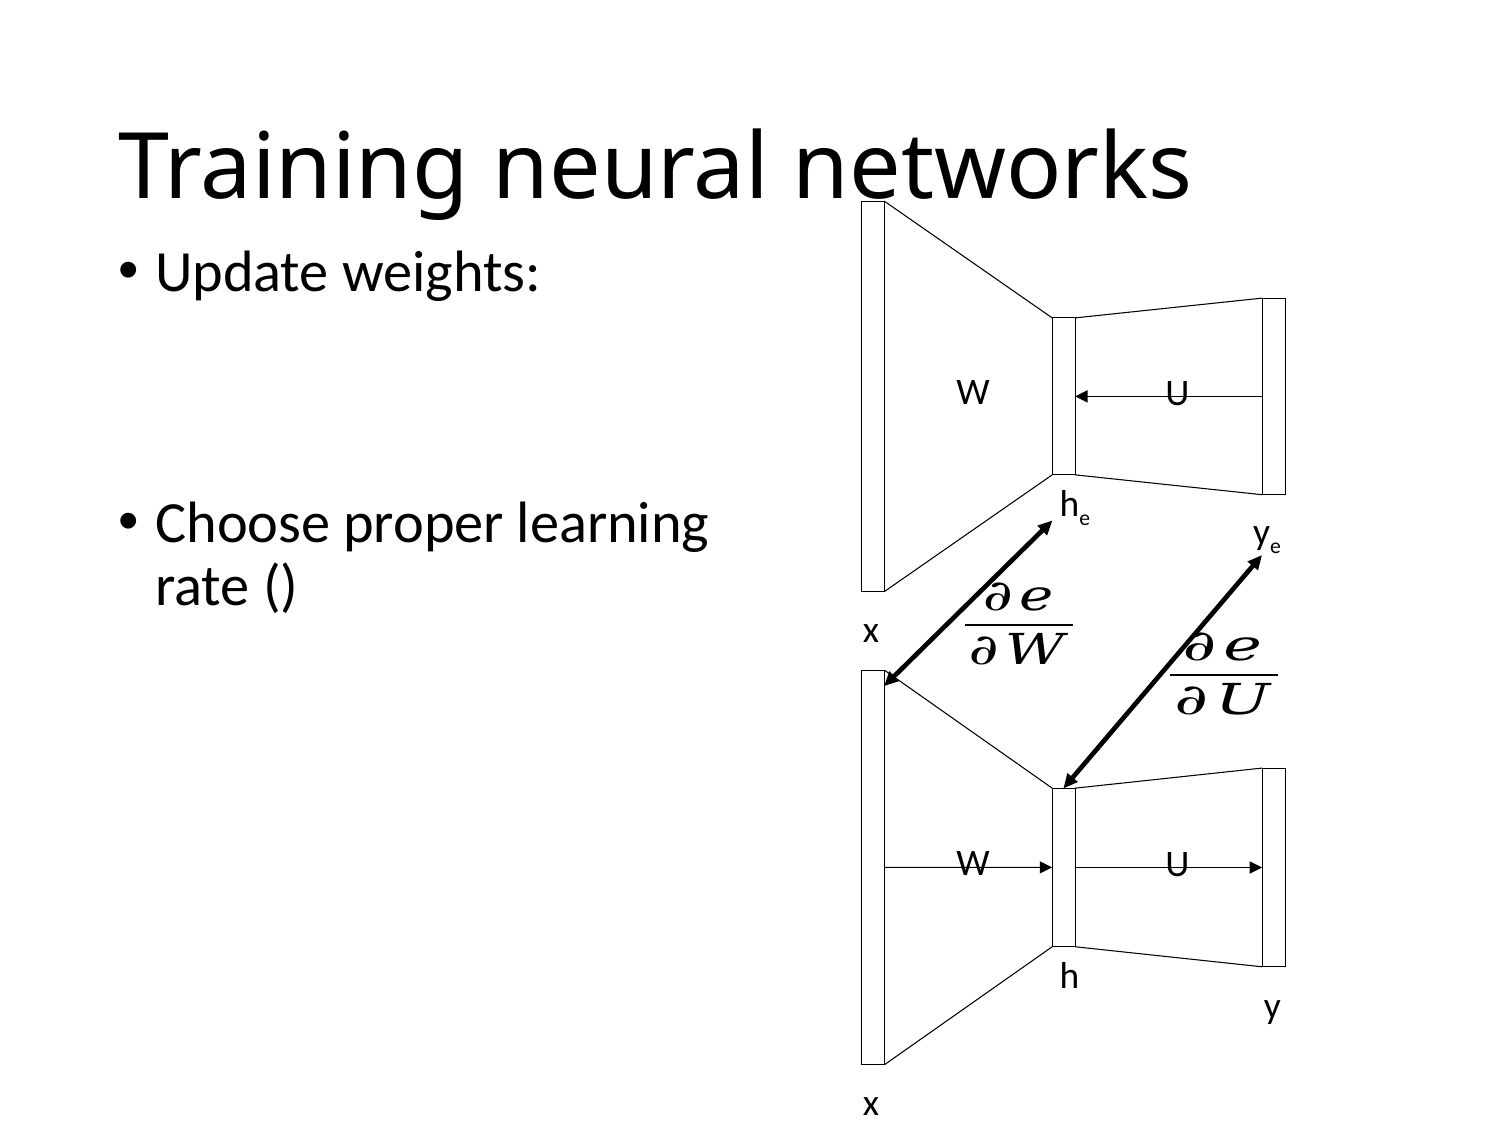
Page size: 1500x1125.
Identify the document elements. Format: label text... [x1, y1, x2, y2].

title Training neural networks [103, 59, 1397, 278]
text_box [1063, 555, 1262, 789]
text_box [884, 520, 1053, 686]
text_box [848, 670, 1286, 1115]
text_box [848, 201, 1303, 641]
